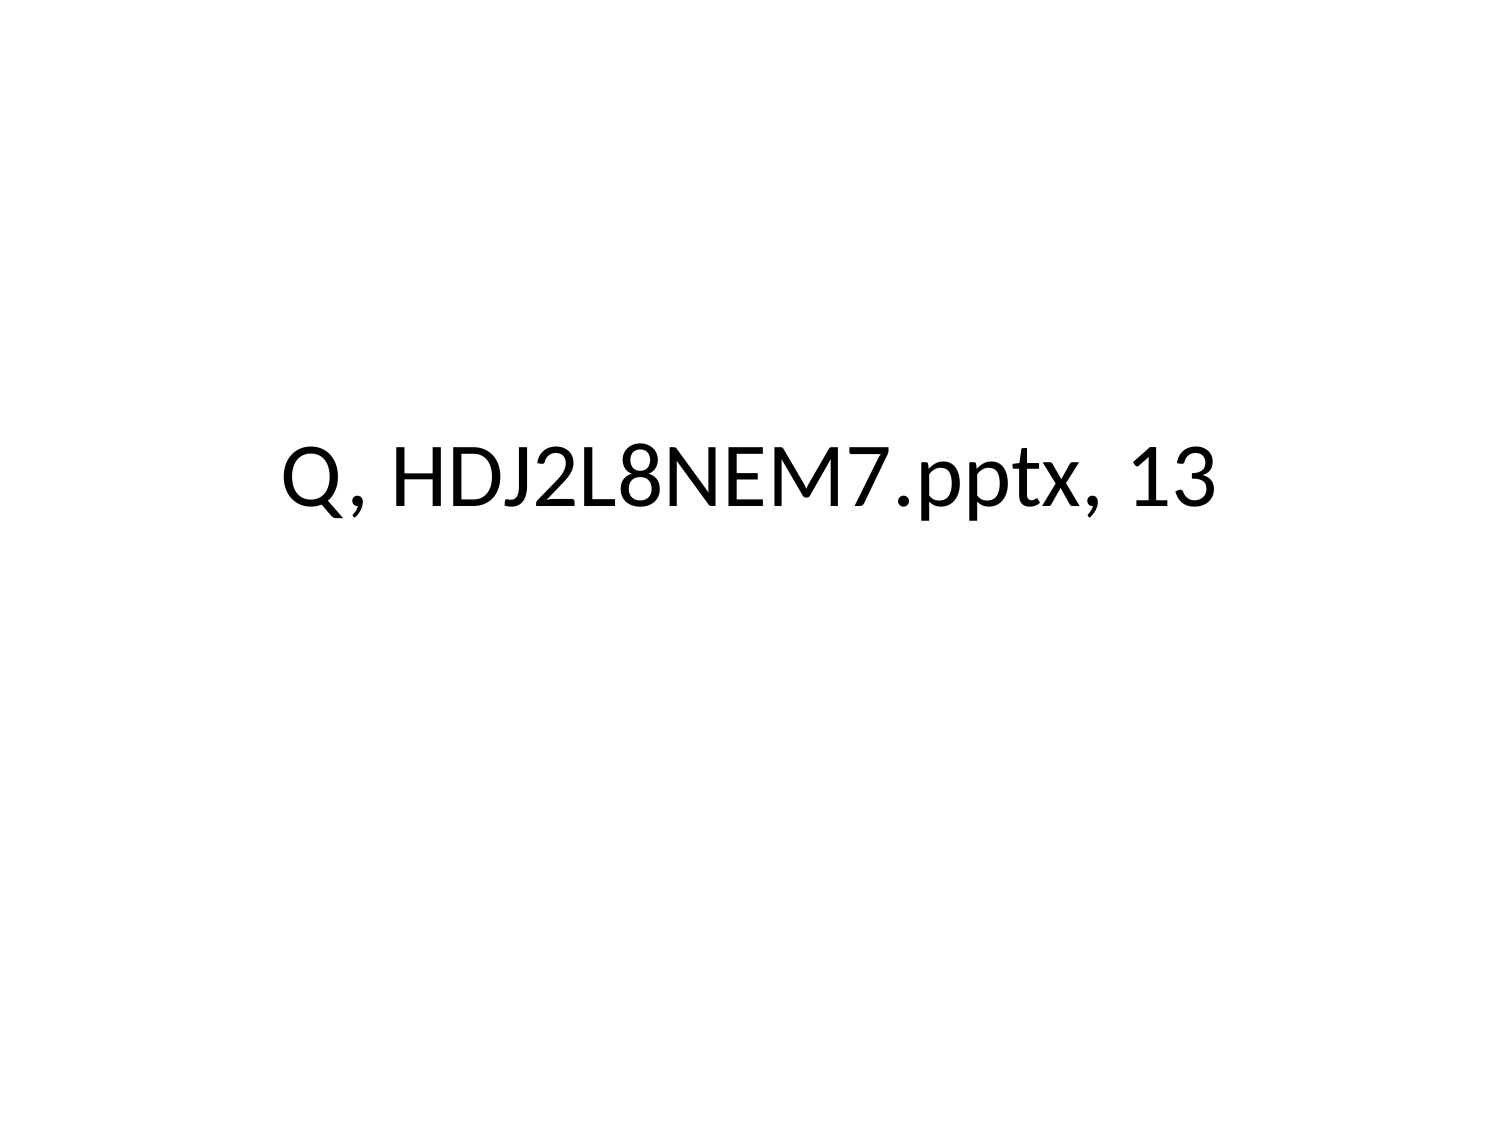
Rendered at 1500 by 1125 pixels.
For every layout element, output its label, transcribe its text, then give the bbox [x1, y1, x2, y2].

title Q, HDJ2L8NEM7.pptx, 13 [112, 349, 1388, 591]
